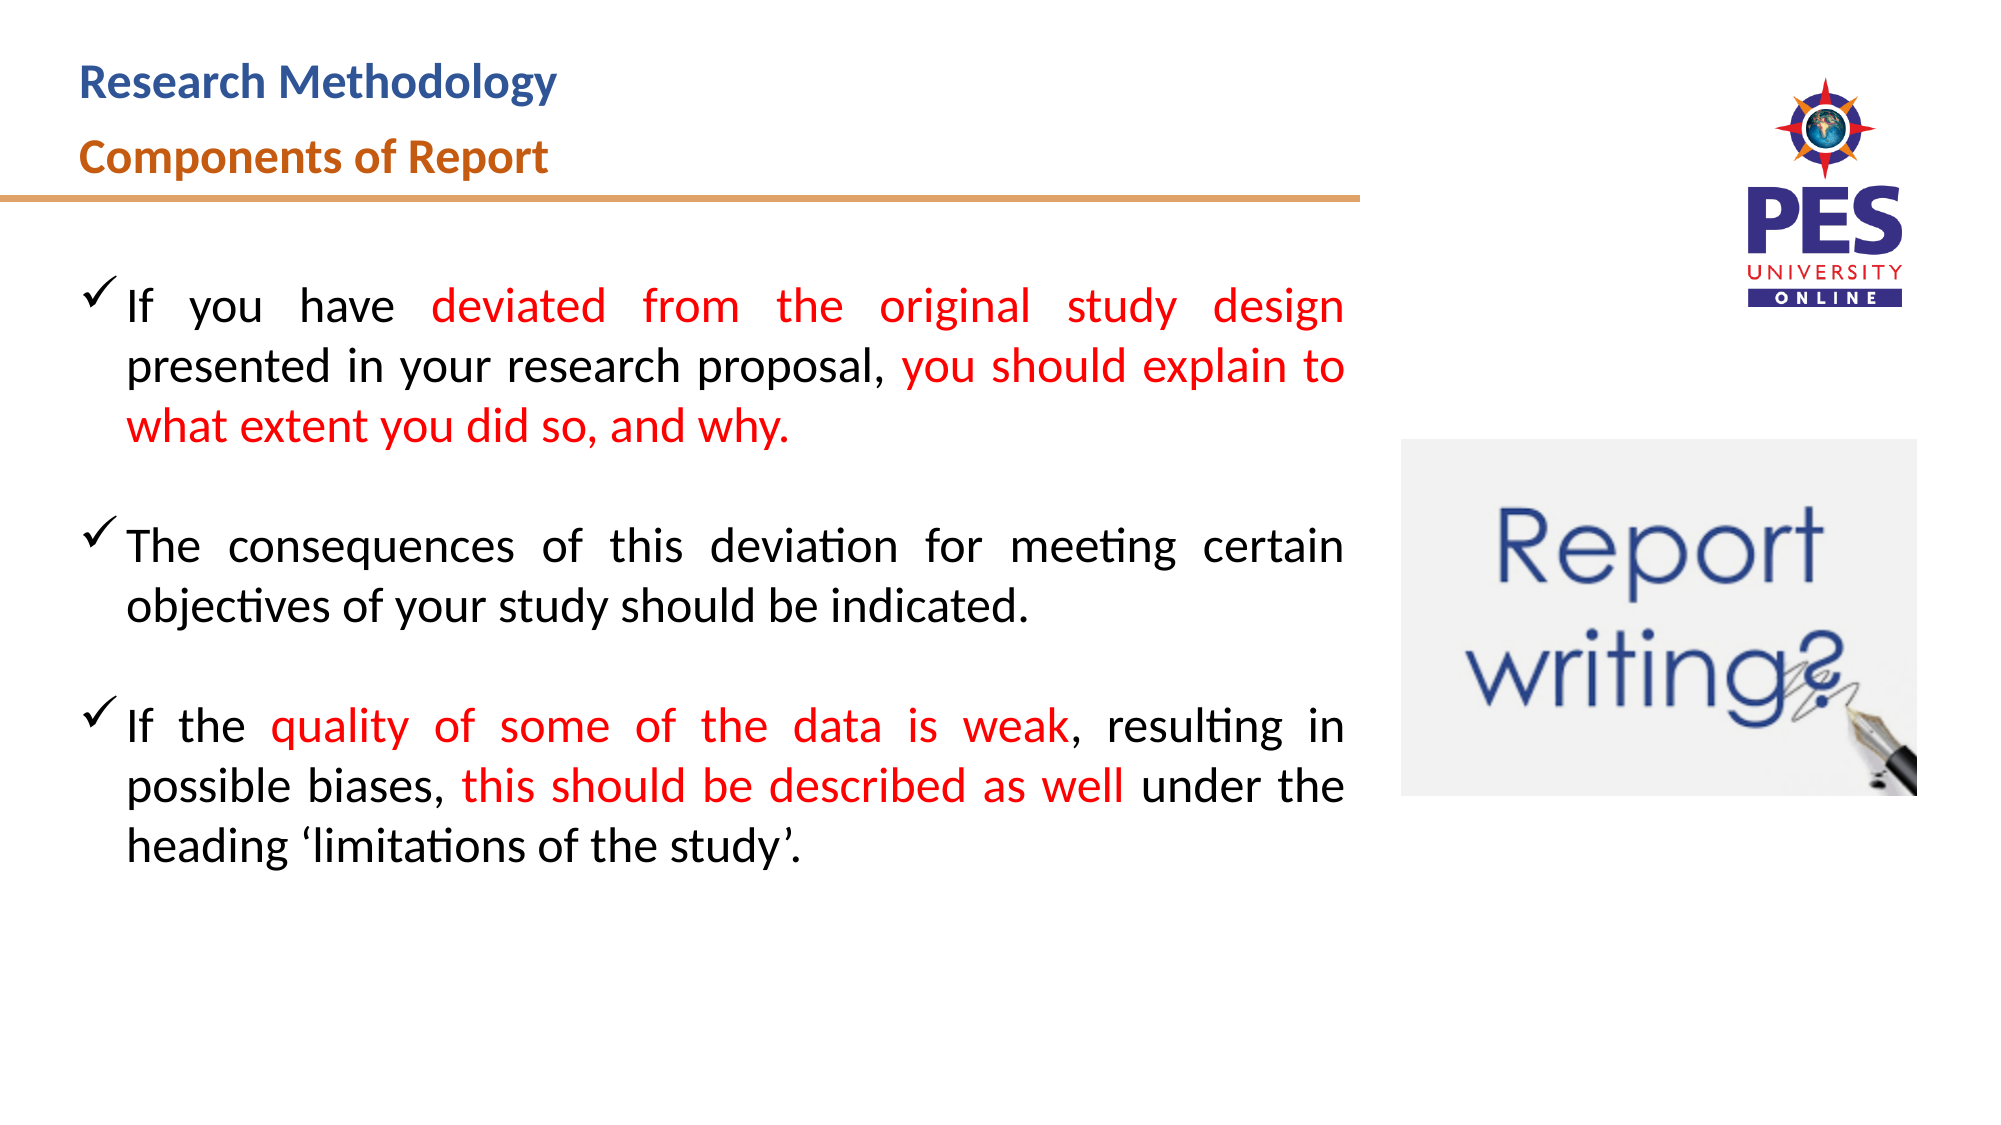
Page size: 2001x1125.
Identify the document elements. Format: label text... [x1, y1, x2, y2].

text_box If you have deviated from the original study design presented in your research proposal, you should explain to what extent you did so, and why. The consequences of this deviation for meeting certain objectives of your study should be indicated. If the quality of some of the data is weak, resulting in possible biases, this should be described as well under the heading ‘limitations of the study’. [64, 205, 1361, 880]
picture [1748, 76, 1902, 307]
picture [1401, 439, 1917, 796]
text_box Components of Report [64, 116, 1377, 191]
text_box Research Methodology [64, 41, 1295, 117]
